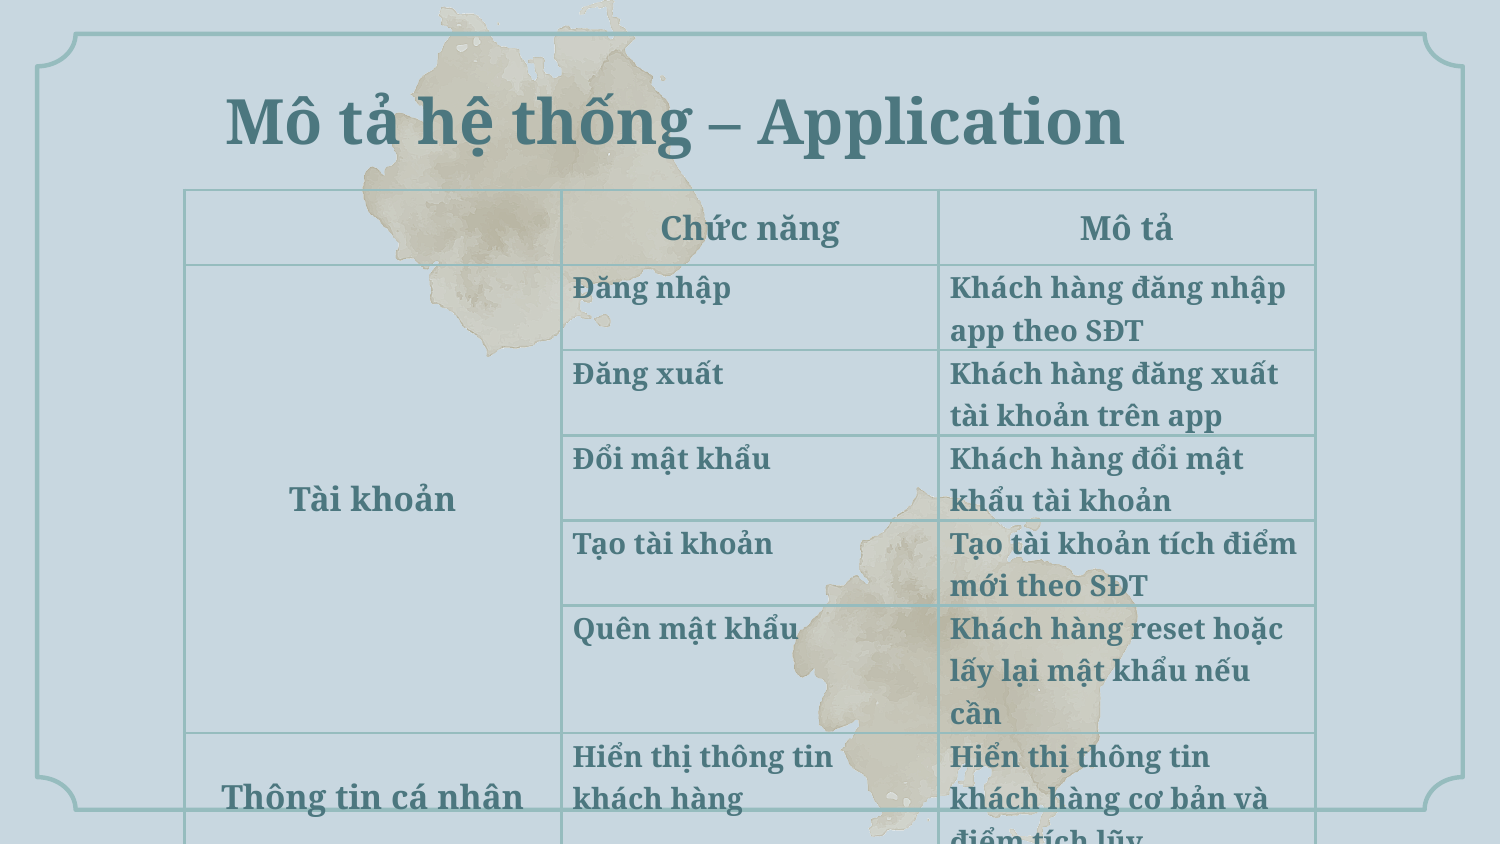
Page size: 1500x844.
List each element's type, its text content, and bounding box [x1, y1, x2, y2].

table_cell Hiển thị thông tin khách hàng cơ bản và điểm tích lũy [940, 734, 1314, 844]
table_cell Khách hàng đổi mật khẩu tài khoản [940, 437, 1314, 519]
table_header [186, 191, 560, 264]
table_header Chức năng [563, 191, 937, 264]
table_cell Tài khoản [186, 266, 560, 732]
title Mô tả hệ thống – Application [117, 89, 1383, 150]
table_header Mô tả [940, 191, 1314, 264]
table_cell Tạo tài khoản [563, 522, 937, 604]
table_cell Khách hàng reset hoặc lấy lại mật khẩu nếu cần [940, 607, 1314, 732]
table_cell Khách hàng đăng xuất tài khoản trên app [940, 351, 1314, 434]
table_cell Tạo tài khoản tích điểm mới theo SĐT [940, 522, 1314, 604]
table_cell Hiển thị thông tin khách hàng [563, 734, 937, 844]
table_cell Quên mật khẩu [563, 607, 937, 732]
table_cell Khách hàng đăng nhập app theo SĐT [940, 266, 1314, 349]
table_cell Thông tin cá nhân [186, 734, 560, 844]
table_cell Đăng xuất [563, 351, 937, 434]
table_cell Đổi mật khẩu [563, 437, 937, 519]
table_cell Đăng nhập [563, 266, 937, 349]
